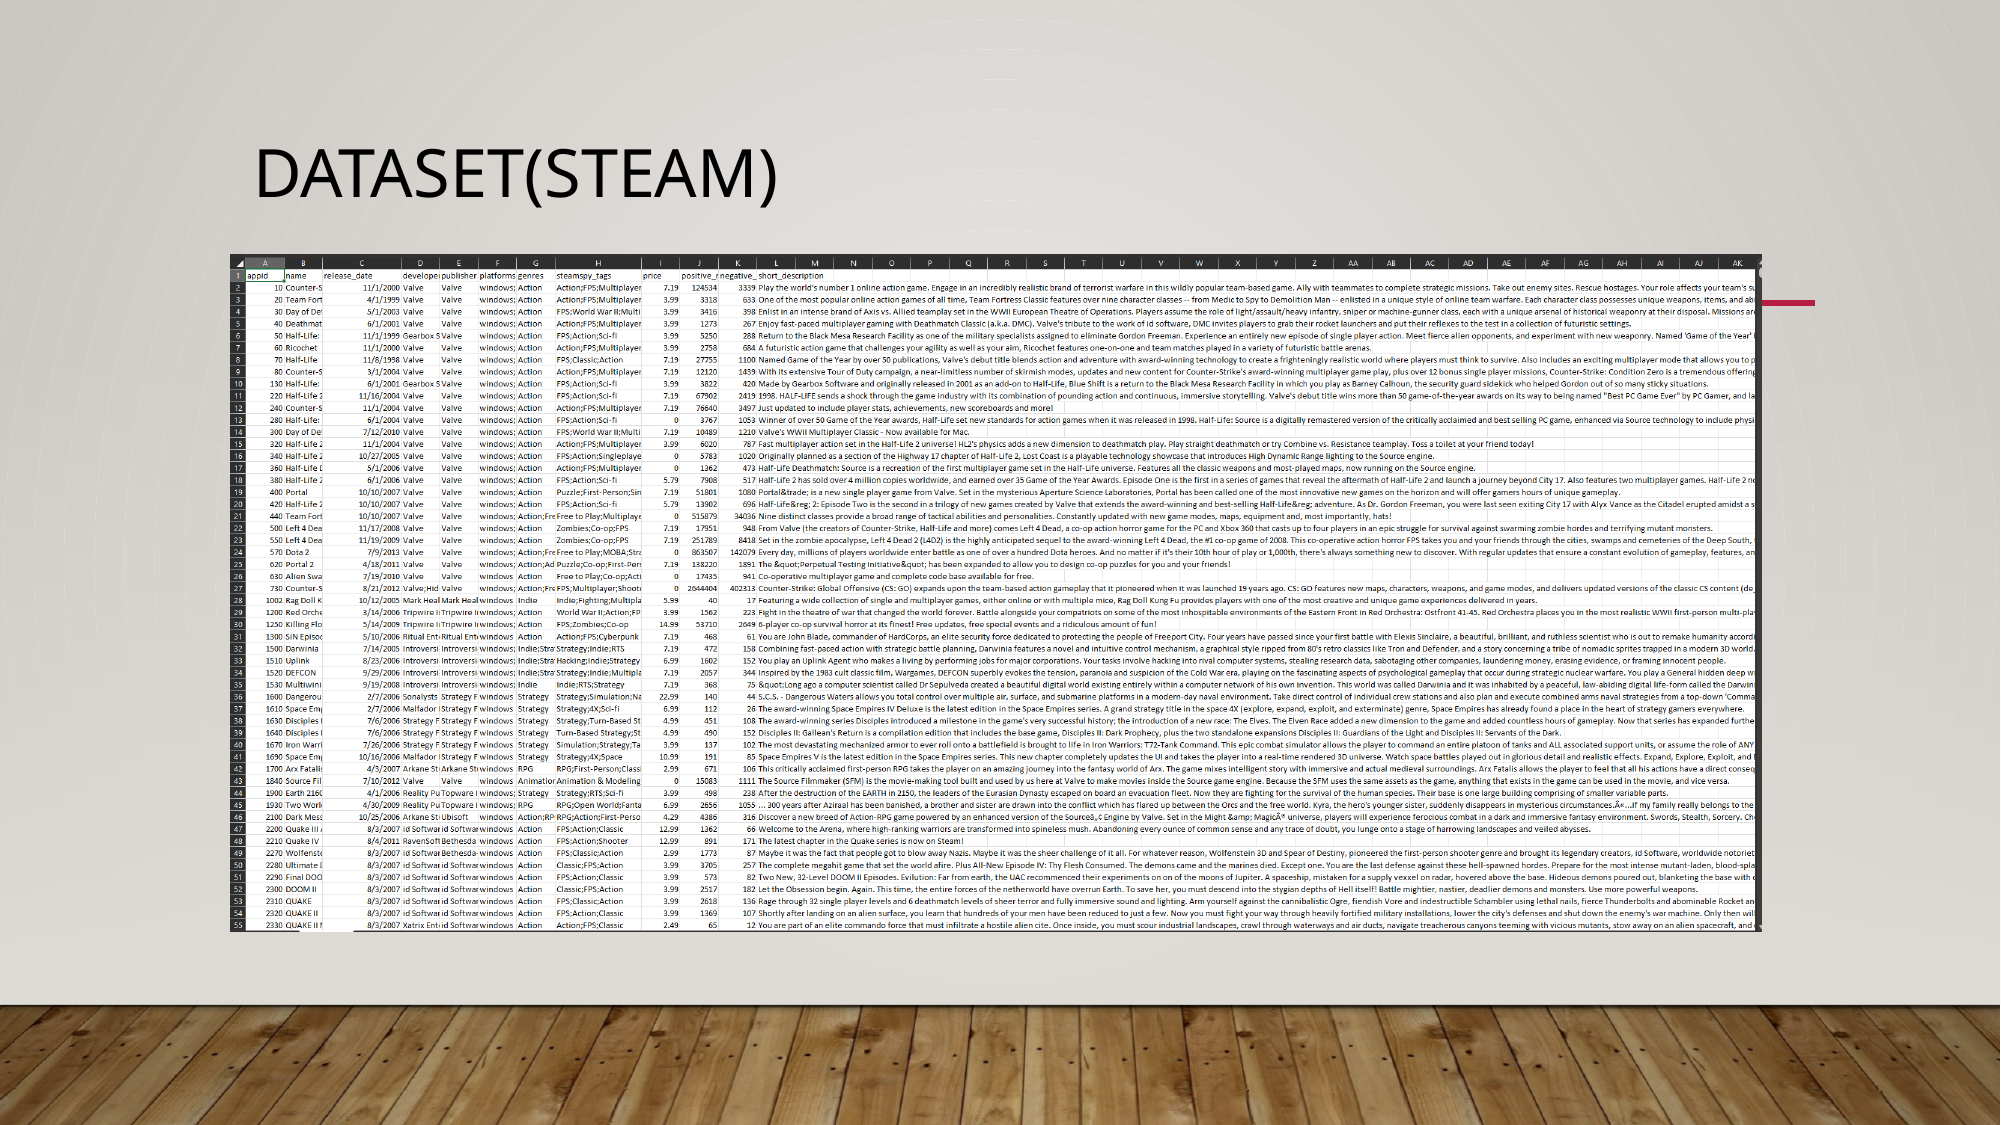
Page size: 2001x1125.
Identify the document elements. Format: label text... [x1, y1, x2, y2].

picture [0, 1005, 2000, 1125]
title Dataset(steam) [238, 131, 1814, 305]
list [229, 254, 1763, 933]
